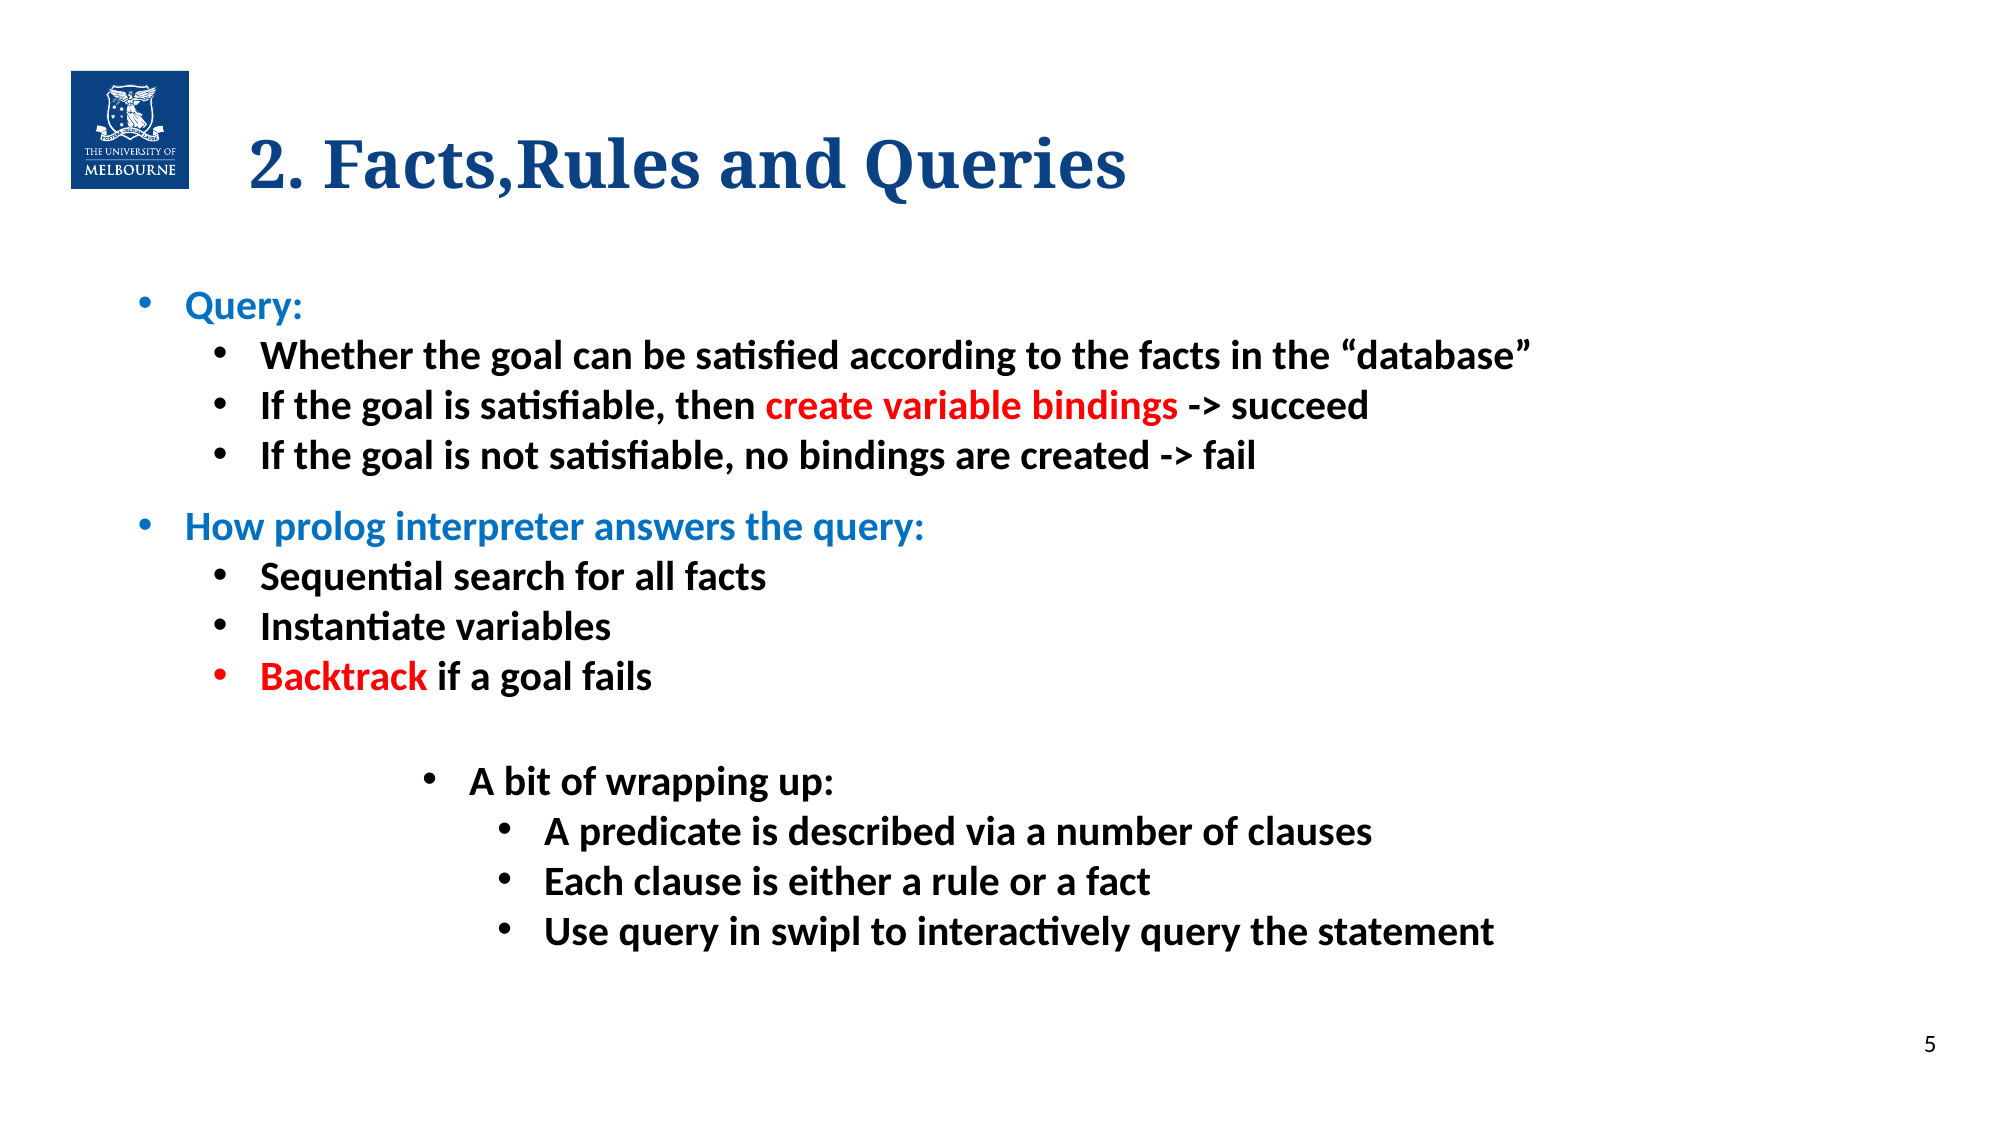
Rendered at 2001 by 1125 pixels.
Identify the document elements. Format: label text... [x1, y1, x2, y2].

text_box Query: Whether the goal can be satisfied according to the facts in the “database” If the goal is satisfiable, then create variable bindings -> succeed If the goal is not satisfiable, no bindings are created -> fail [48, 270, 1738, 486]
text_box How prolog interpreter answers the query: Sequential search for all facts Instantiate variables Backtrack if a goal fails [48, 491, 1245, 707]
title 2. Facts,Rules and Queries [234, 64, 1924, 211]
slide_number 5 [1797, 1012, 1937, 1073]
text_box A bit of wrapping up: A predicate is described via a number of clauses Each clause is either a rule or a fact Use query in swipl to interactively query the statement [332, 746, 1530, 961]
